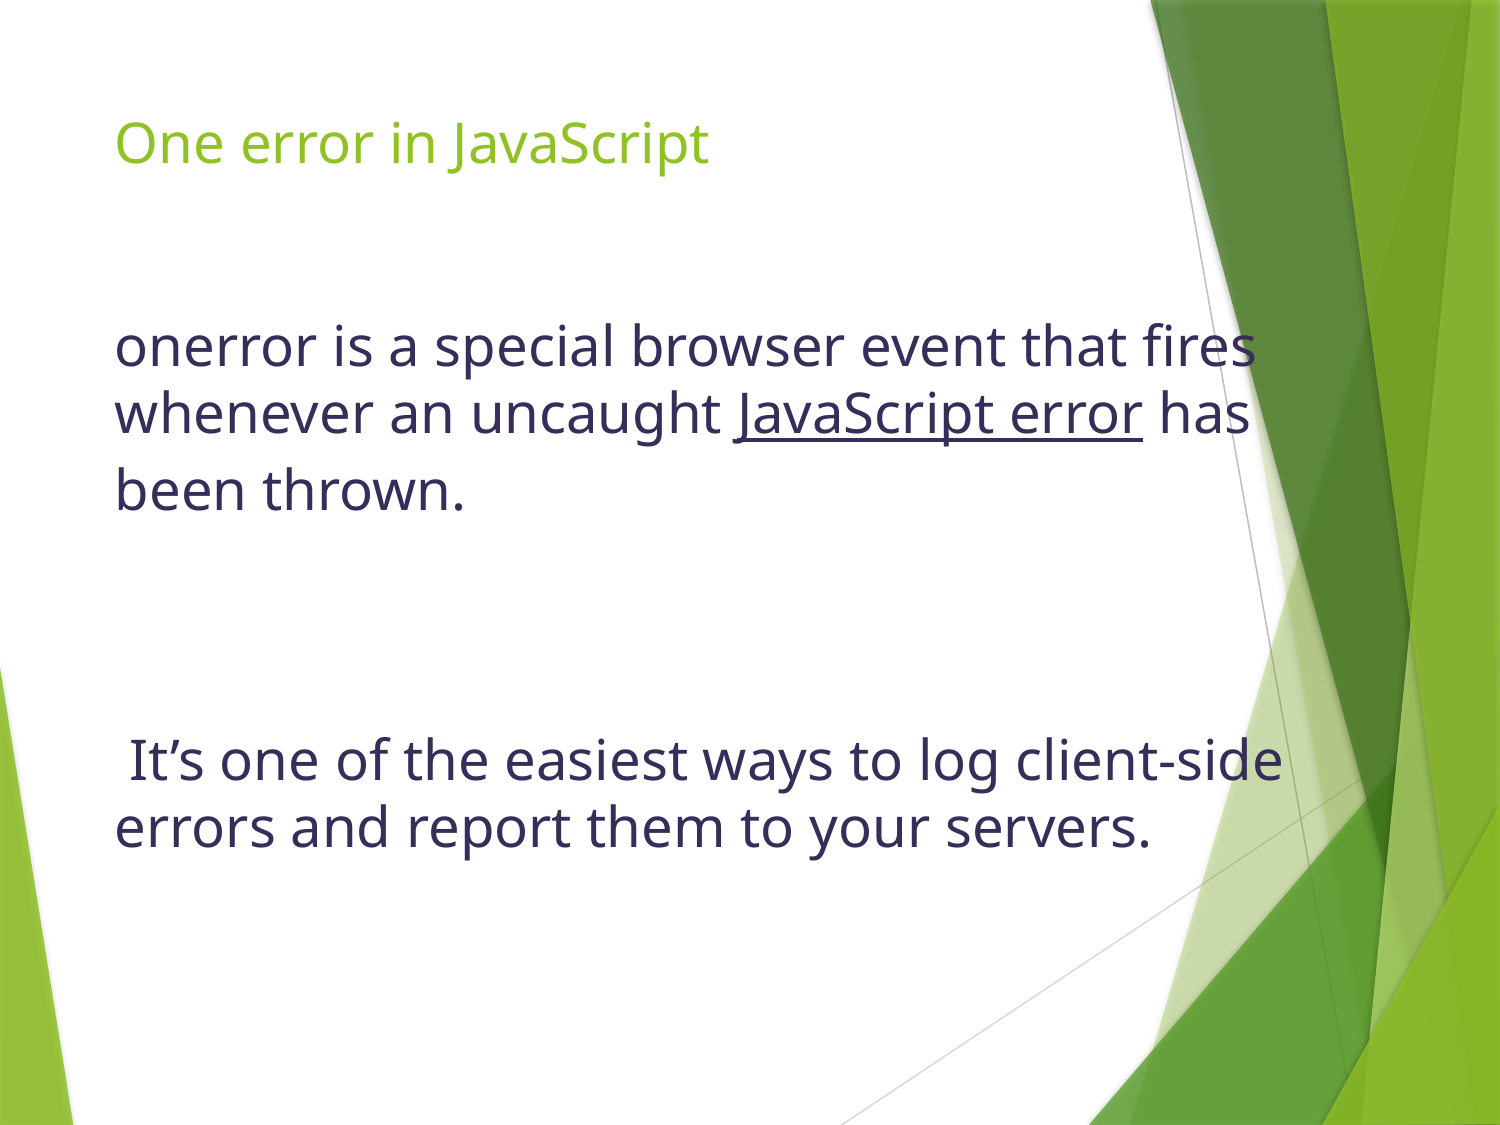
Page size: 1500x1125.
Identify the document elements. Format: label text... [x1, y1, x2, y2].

title One error in JavaScript onerror is a special browser event that fires whenever an uncaught JavaScript error has been thrown. It’s one of the easiest ways to log client-side errors and report them to your servers. [99, 99, 1376, 1012]
